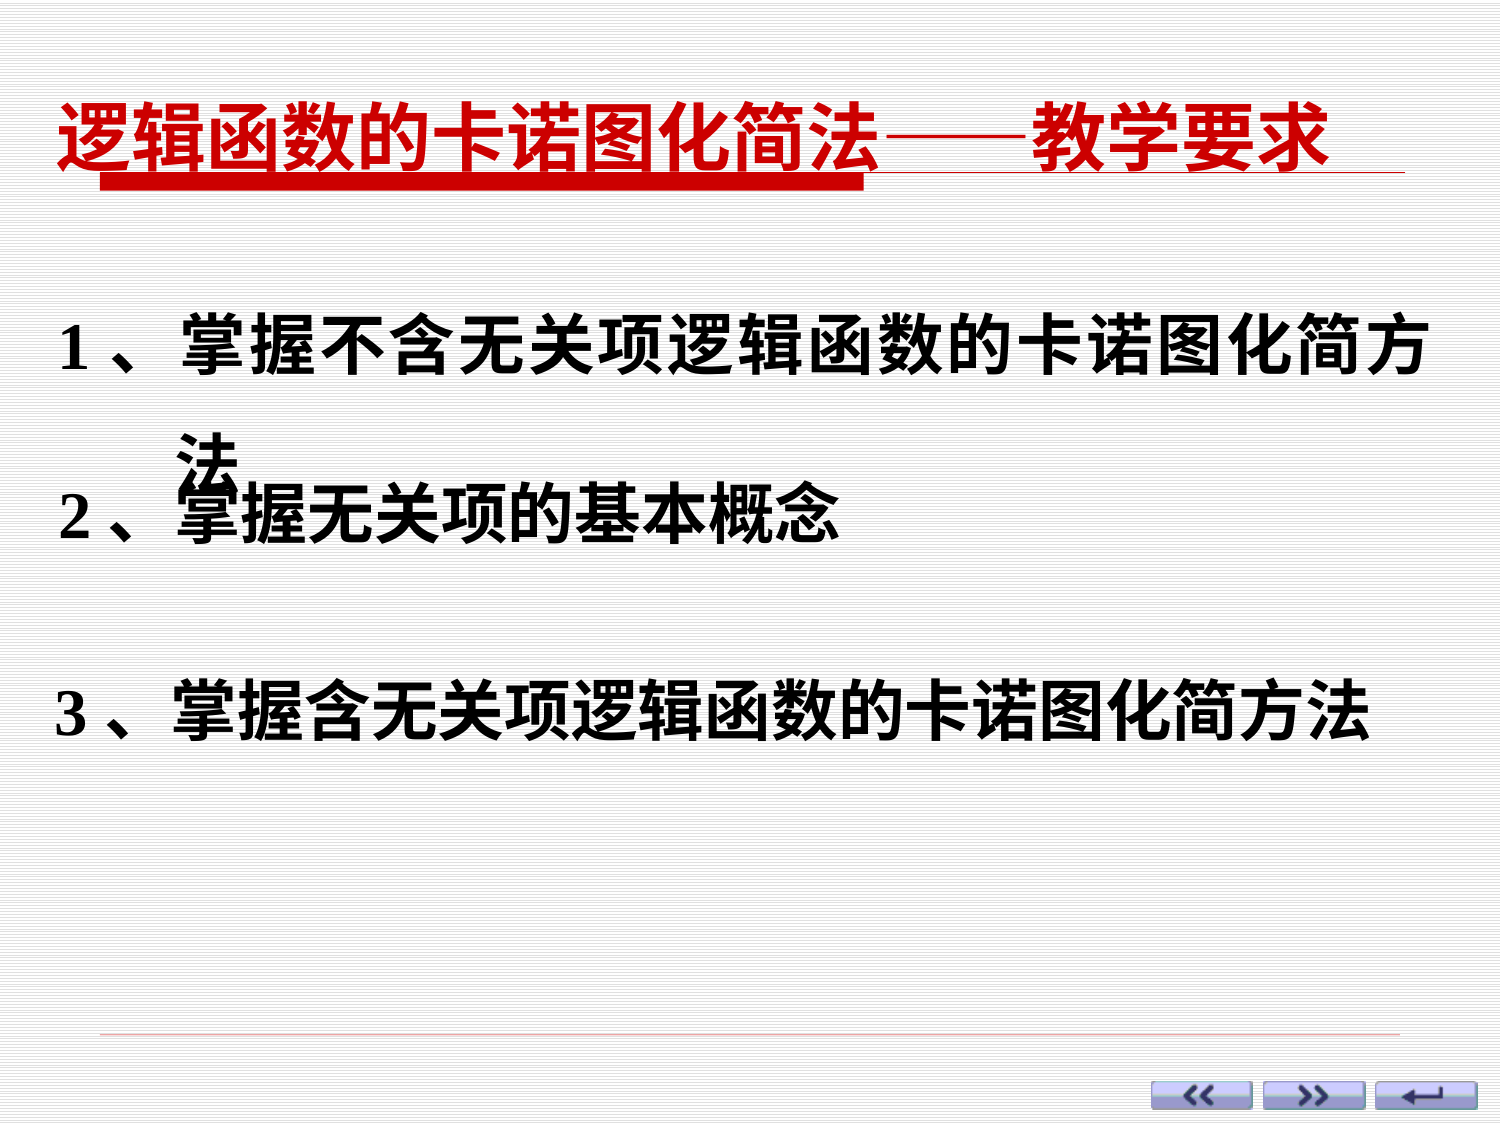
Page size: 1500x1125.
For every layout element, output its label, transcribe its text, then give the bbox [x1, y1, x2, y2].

picture [1263, 1081, 1366, 1110]
text_box 逻辑函数的卡诺图化简法——教学要求 [41, 90, 1447, 188]
picture [1151, 1081, 1253, 1110]
text_box 3、掌握含无关项逻辑函数的卡诺图化简方法 [39, 621, 1481, 778]
text_box 1、掌握不含无关项逻辑函数的卡诺图化简方法 [42, 255, 1448, 397]
text_box 2、掌握无关项的基本概念 [43, 464, 1191, 581]
picture [1375, 1081, 1478, 1110]
